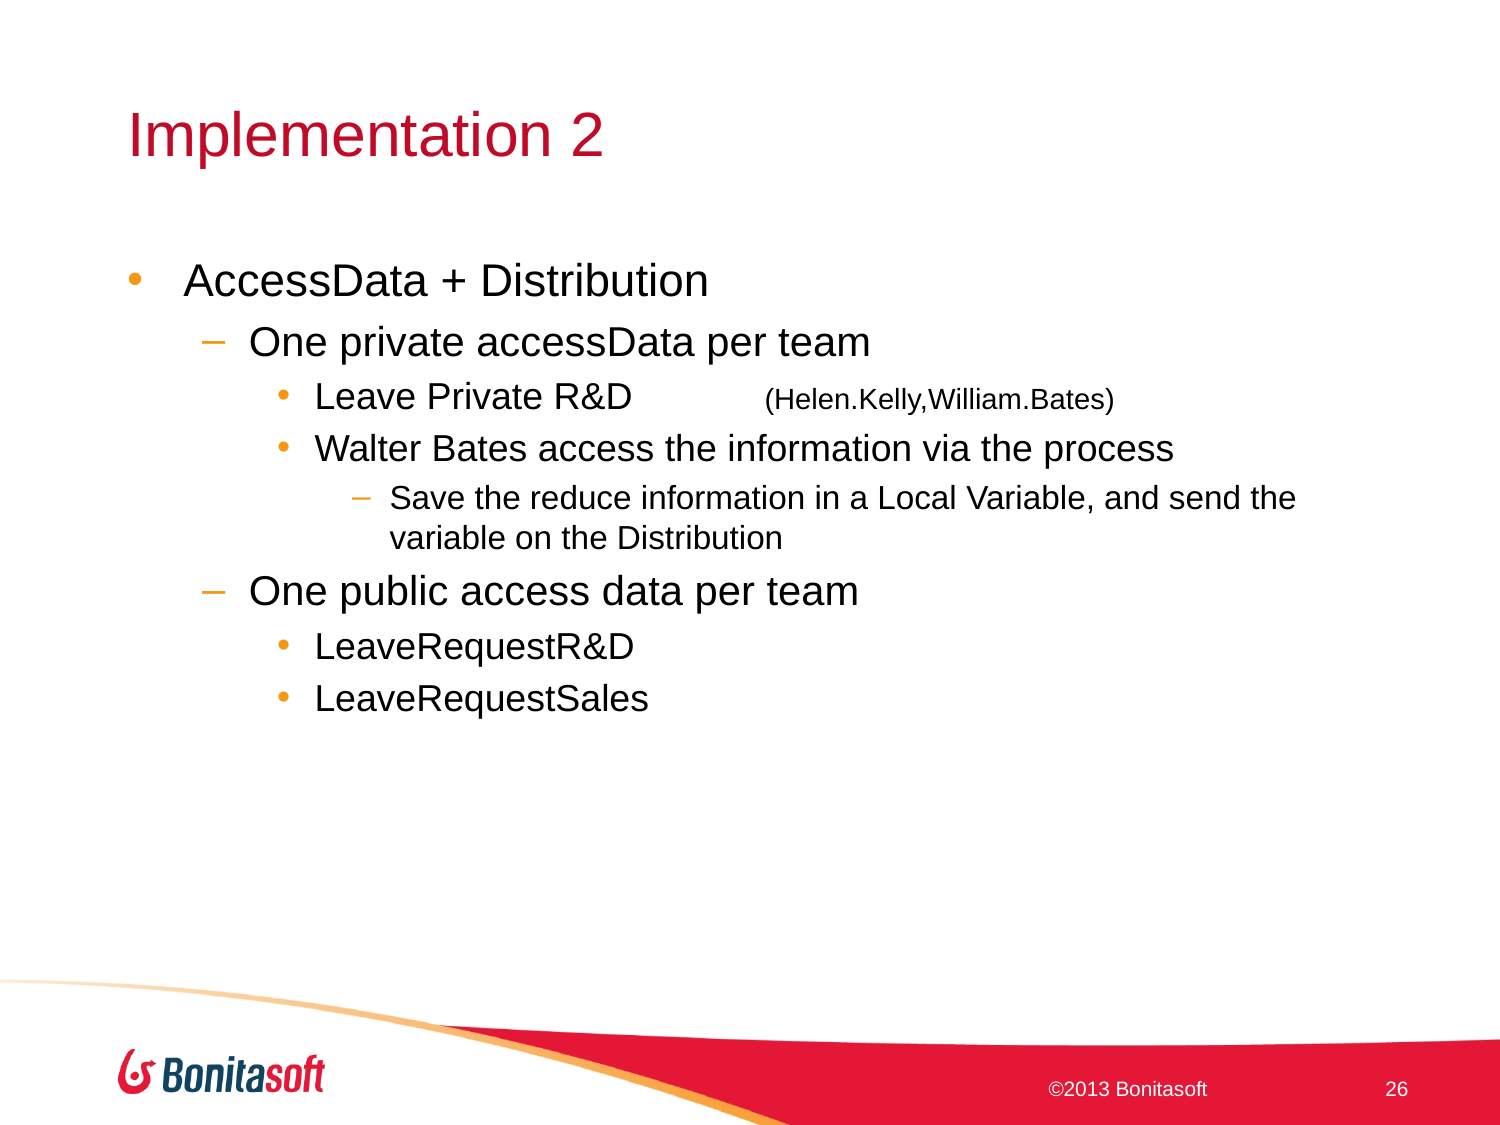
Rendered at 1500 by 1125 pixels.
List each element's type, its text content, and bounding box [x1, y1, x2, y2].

footer ©2013 Bonitasoft [986, 1057, 1270, 1118]
slide_number 26 [1293, 1057, 1424, 1118]
title Implementation 2 [112, 54, 1400, 209]
list AccessData + Distribution One private accessData per team Leave Private R&D (Helen.Kelly,William.Bates) Walter Bates access the information via the process Save the reduce information in a Local Variable, and send the variable on the Distribution One public access data per team LeaveRequestR&D LeaveRequestSales [112, 243, 1400, 965]
picture [0, 0, 1500, 1125]
